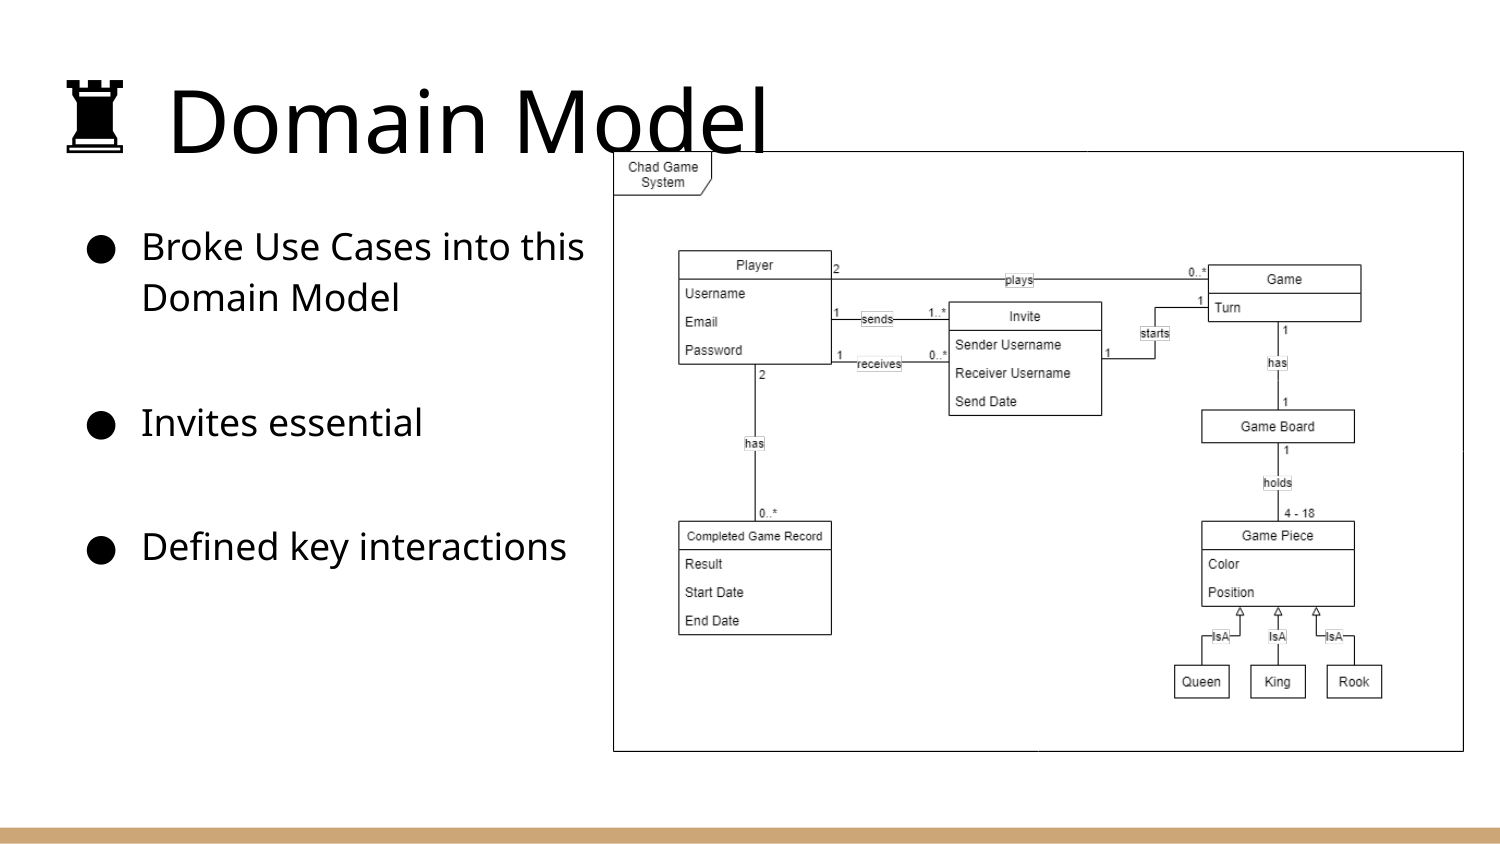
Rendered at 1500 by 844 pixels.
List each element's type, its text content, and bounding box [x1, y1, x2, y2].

list Broke Use Cases into this Domain Model Invites essential Defined key interactions [51, 200, 608, 752]
picture [613, 151, 1464, 752]
title ♜ Domain Model [35, 51, 1433, 189]
